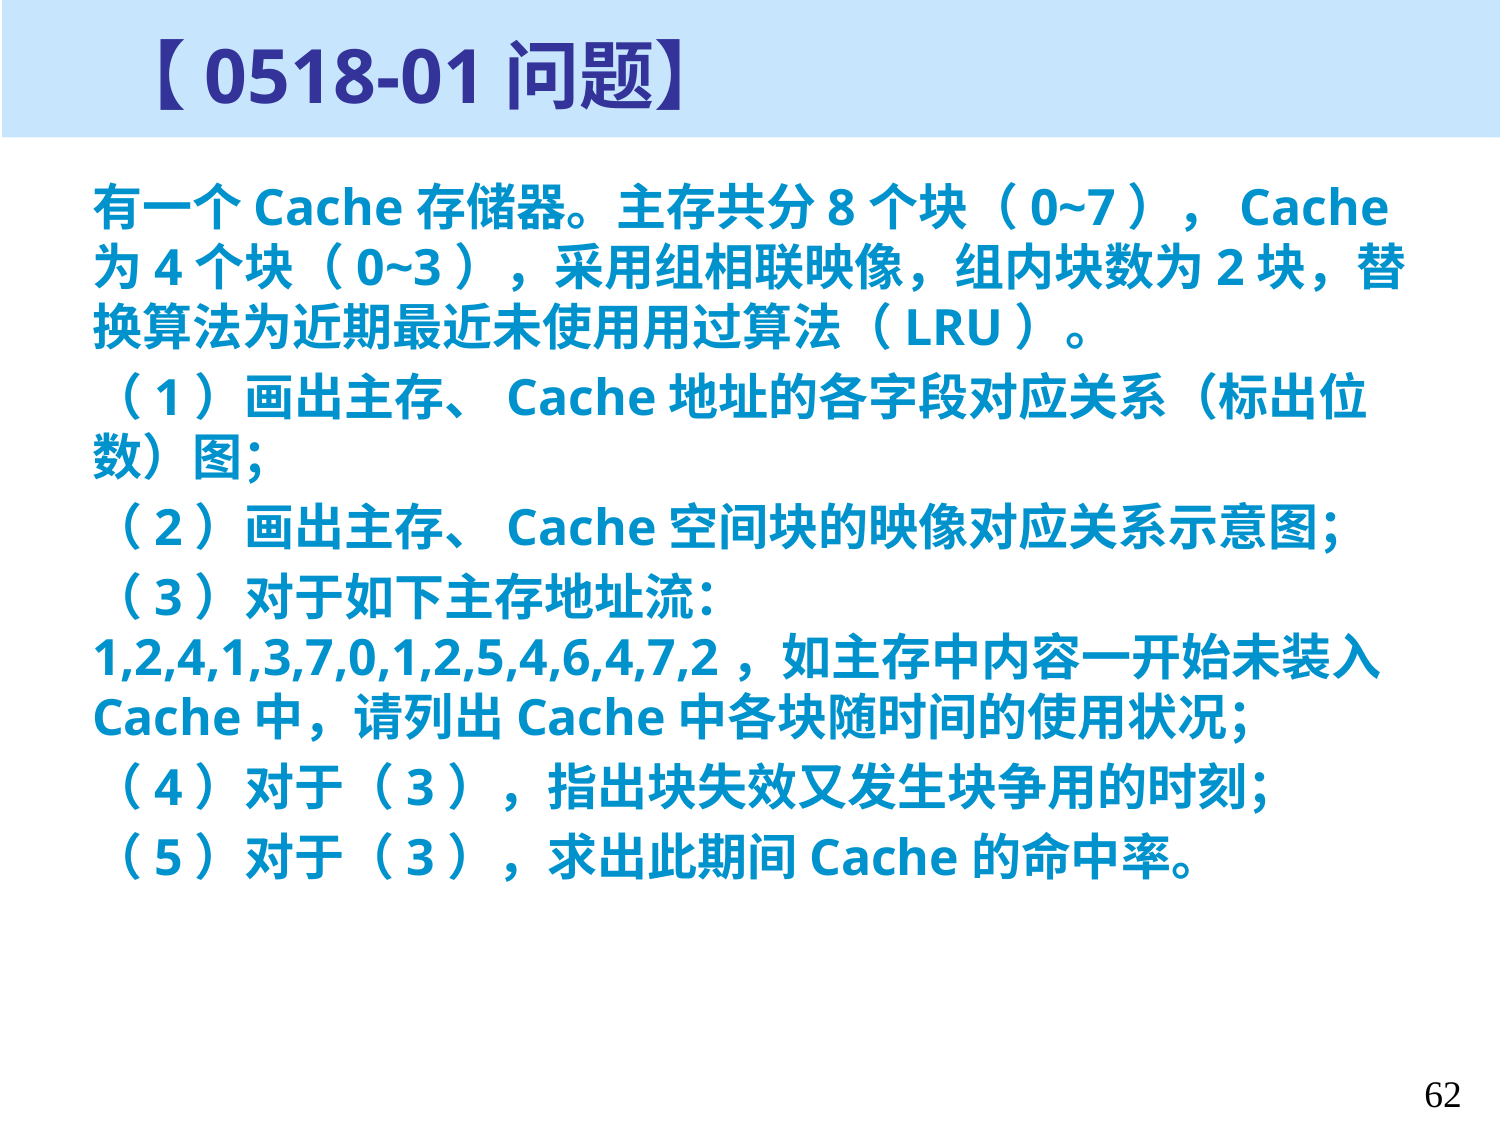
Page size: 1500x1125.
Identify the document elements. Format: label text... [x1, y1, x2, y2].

list 有一个Cache存储器。主存共分8个块（0~7），Cache为4个块（0~3），采用组相联映像，组内块数为2块，替换算法为近期最近未使用用过算法（LRU）。 （1）画出主存、Cache地址的各字段对应关系（标出位数）图； （2）画出主存、Cache空间块的映像对应关系示意图； （3）对于如下主存地址流：1,2,4,1,3,7,0,1,2,5,4,6,4,7,2，如主存中内容一开始未装入Cache中，请列出Cache中各块随时间的使用状况； （4）对于（3），指出块失效又发生块争用的时刻； （5）对于（3），求出此期间Cache的命中率。 [77, 167, 1428, 981]
title 【0518-01问题】 [96, 23, 1472, 124]
